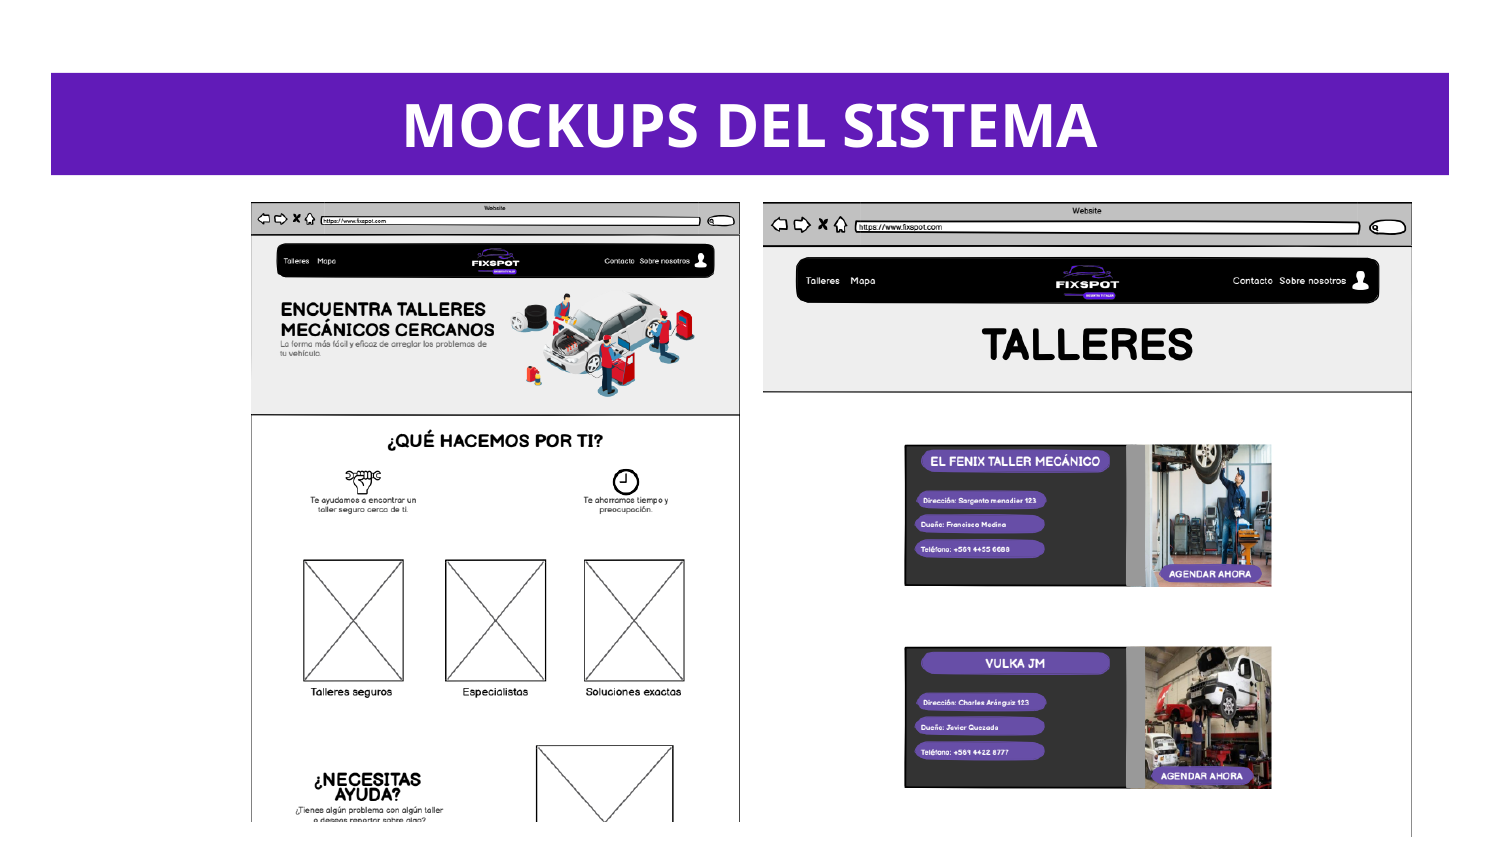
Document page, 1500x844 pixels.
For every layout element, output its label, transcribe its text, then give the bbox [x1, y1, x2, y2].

title MOCKUPS DEL SISTEMA [51, 72, 1449, 176]
picture [250, 202, 741, 822]
picture [763, 202, 1413, 838]
